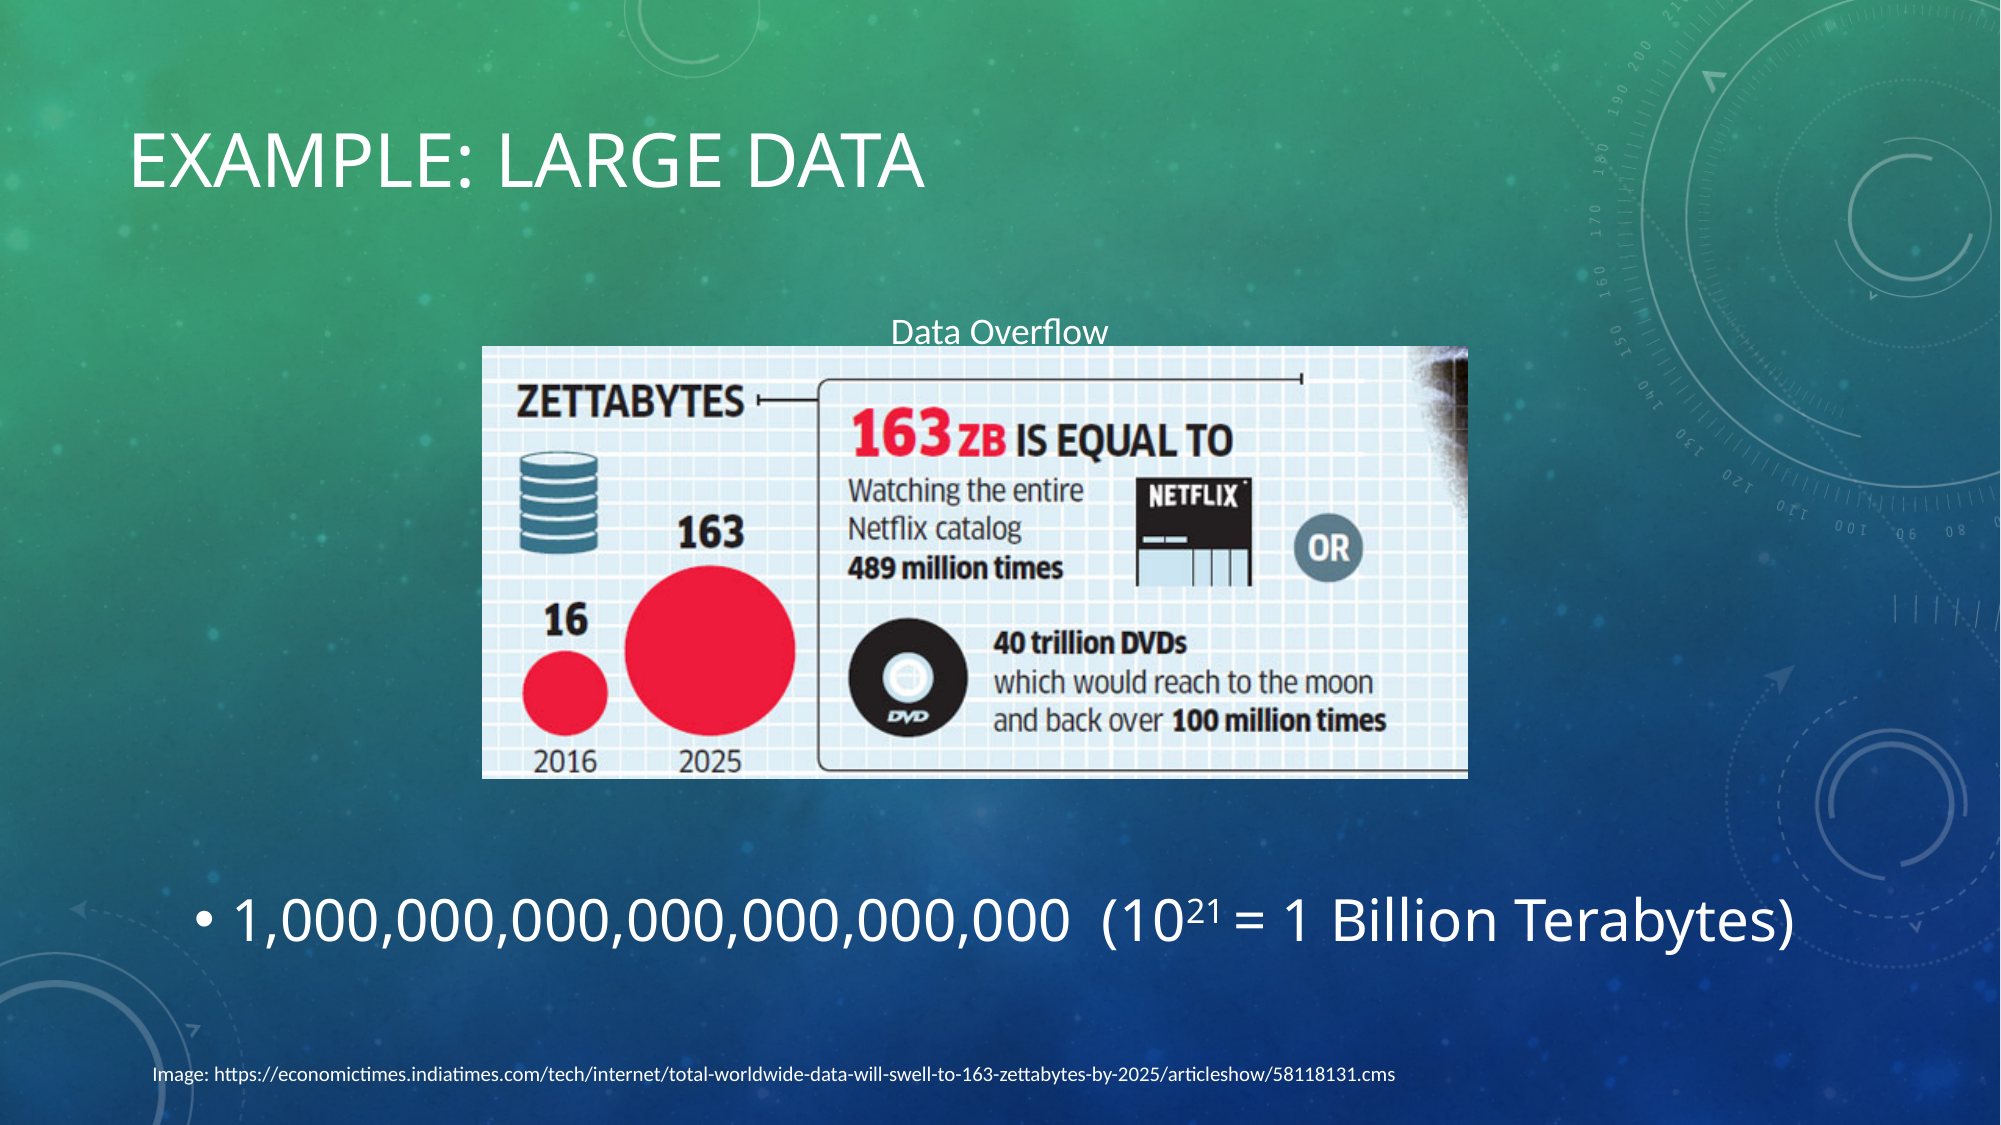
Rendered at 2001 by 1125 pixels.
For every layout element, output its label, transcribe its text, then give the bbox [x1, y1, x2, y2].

title Example: Large Data [112, 99, 1775, 215]
list Data Overflow [137, 299, 1863, 882]
footer Image: https://economictimes.indiatimes.com/tech/internet/total-worldwide-data-will-swell-to-163-zettabytes-by-2025/articleshow/58118131.cms [137, 1042, 1863, 1103]
text_box 1,000,000,000,000,000,000,000 (1021 = 1 Billion Terabytes) [179, 883, 1905, 982]
picture [0, 0, 2001, 1125]
